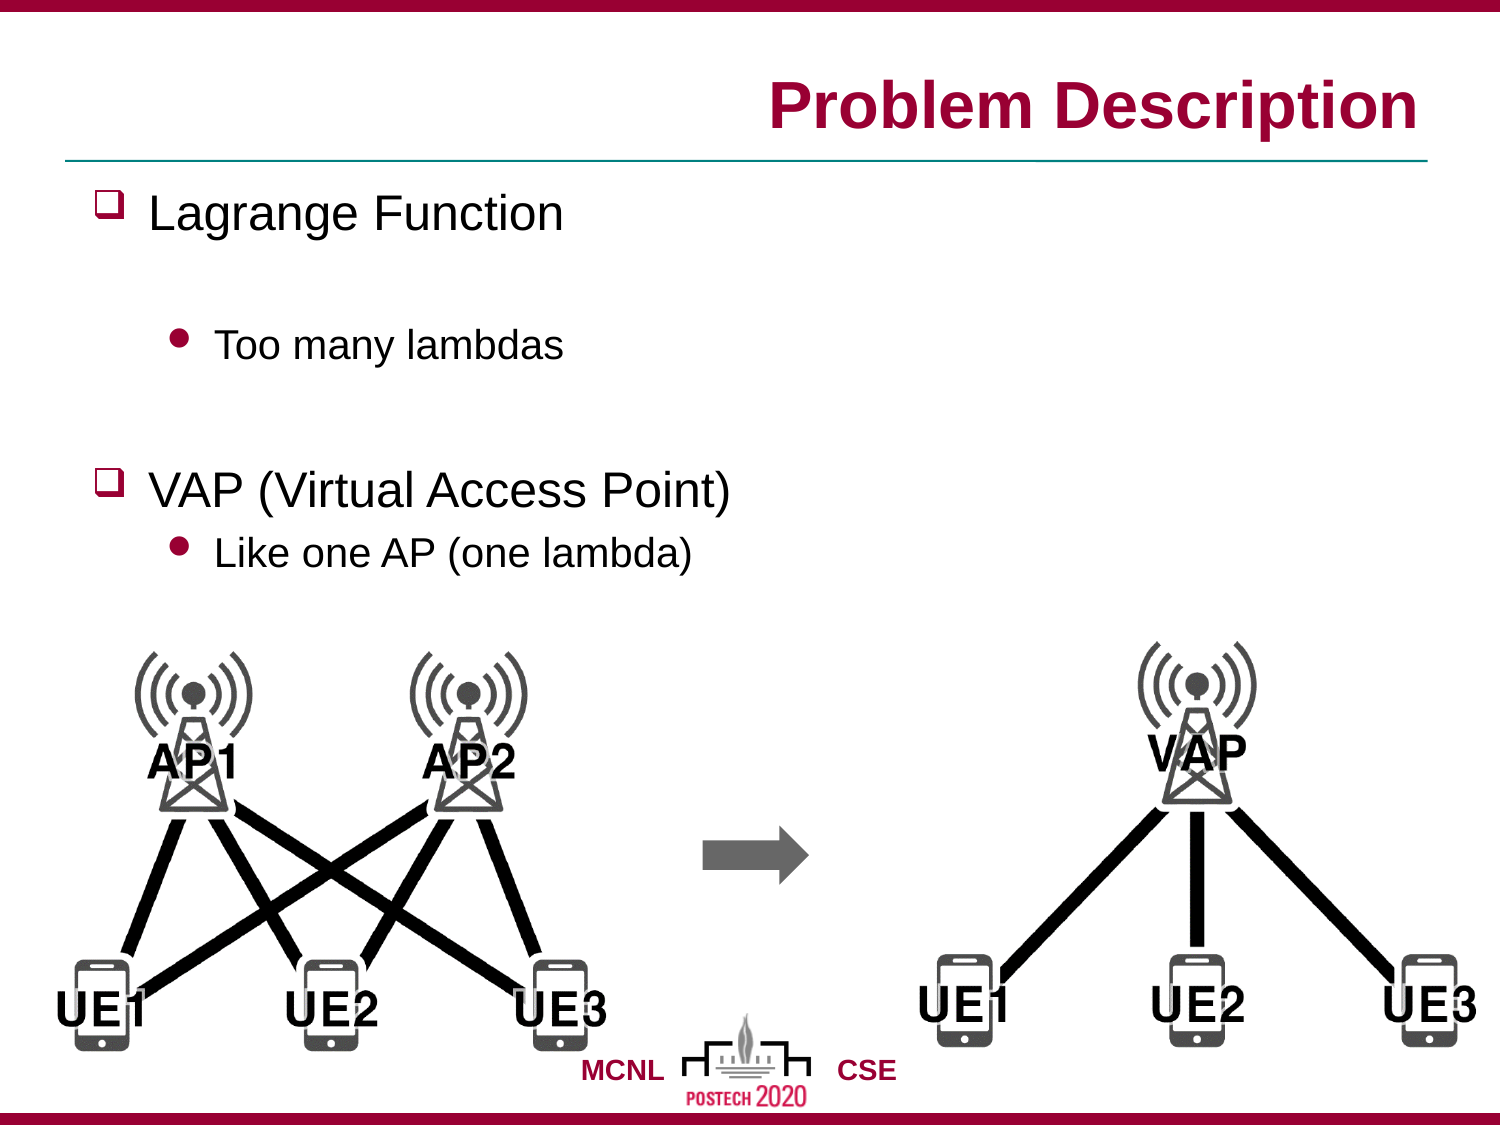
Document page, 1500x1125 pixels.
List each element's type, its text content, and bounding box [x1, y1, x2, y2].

picture [672, 1059, 820, 1111]
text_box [52, 641, 1479, 1059]
title Problem Description [74, 36, 1436, 150]
